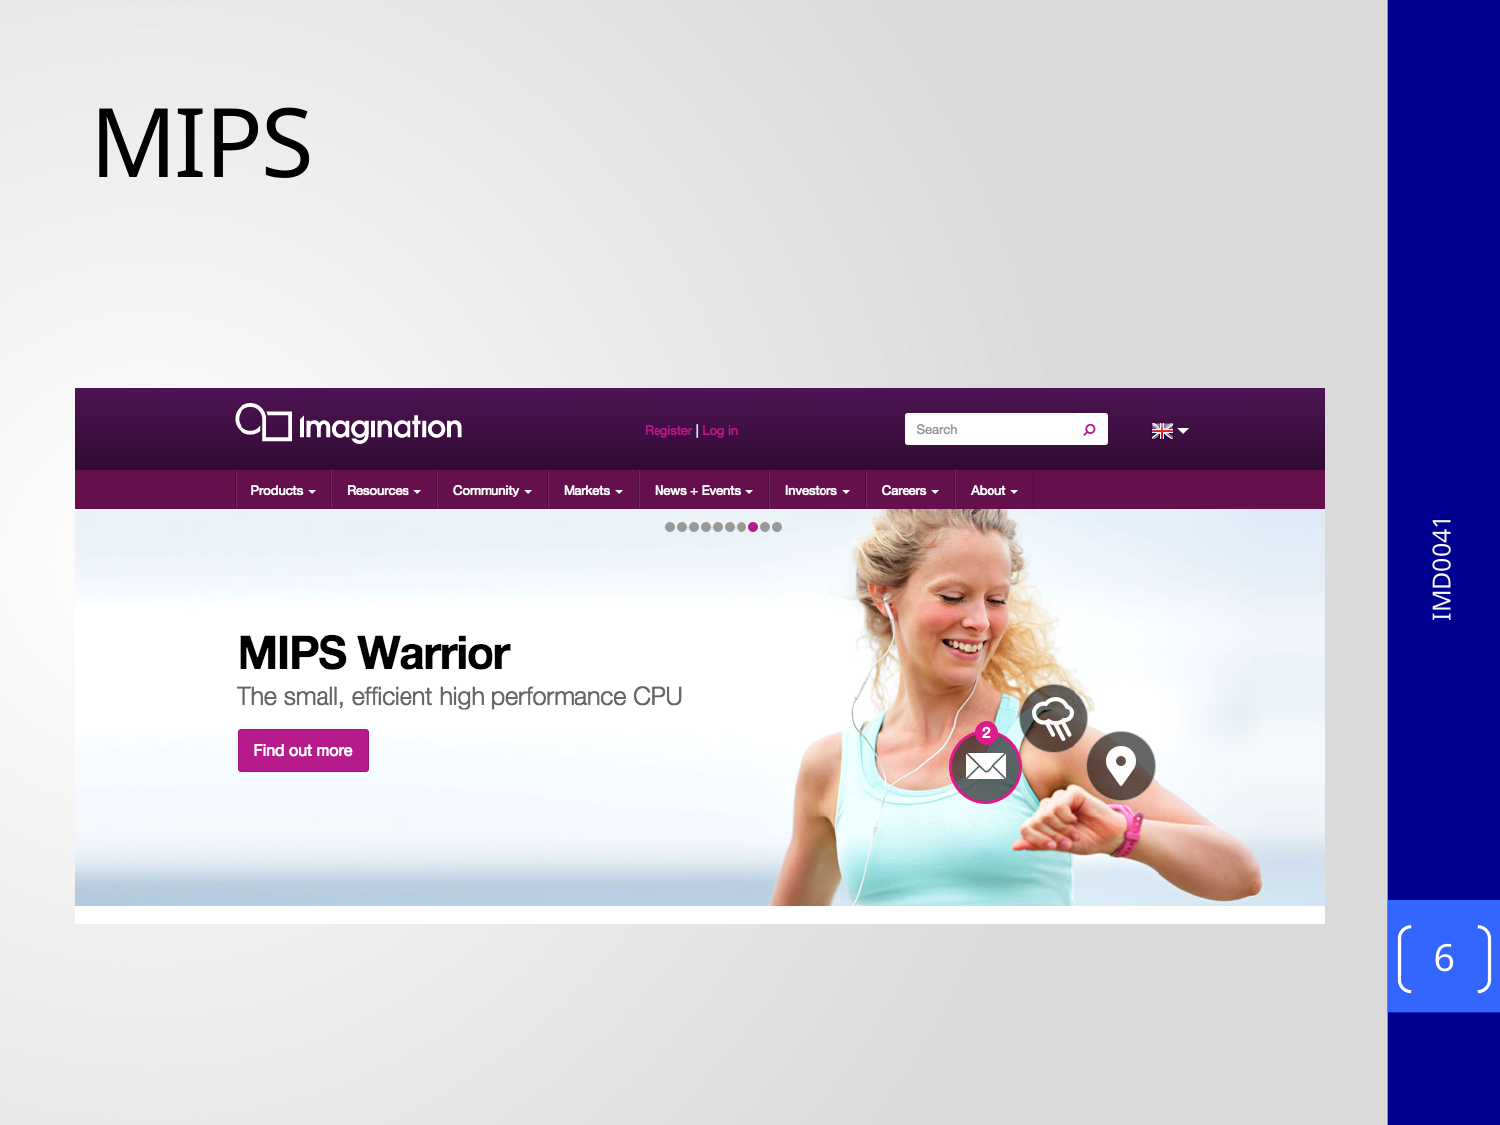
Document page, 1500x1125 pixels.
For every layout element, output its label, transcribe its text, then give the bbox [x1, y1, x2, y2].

footer IMD0041 [1412, 500, 1473, 889]
title MIPS [75, 45, 1325, 233]
slide_number 6 [1397, 925, 1492, 994]
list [74, 388, 1326, 924]
